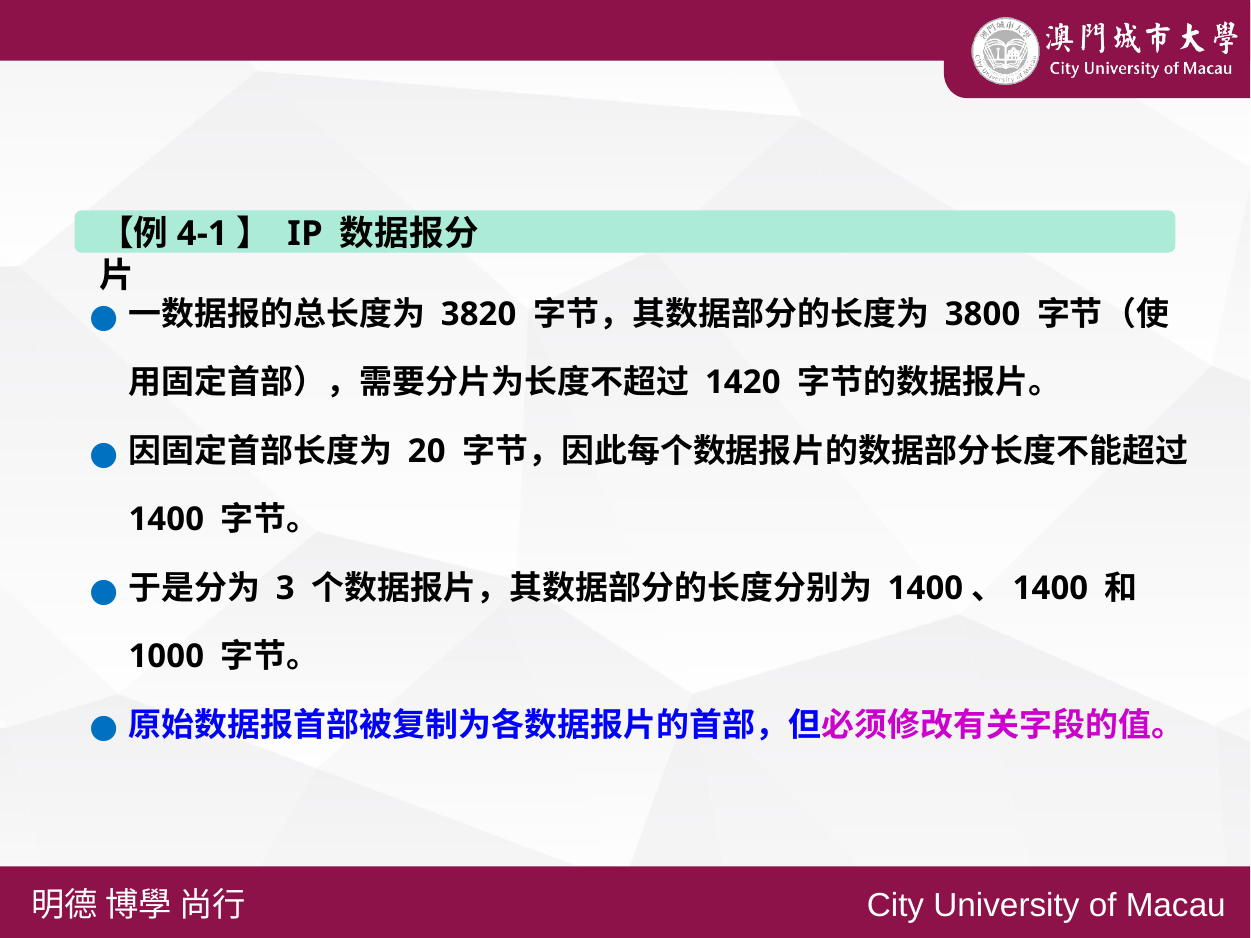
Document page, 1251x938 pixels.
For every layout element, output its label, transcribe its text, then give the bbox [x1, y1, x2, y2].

text_box [74, 210, 84, 253]
picture [0, 61, 1251, 866]
text_box [509, 210, 1176, 253]
text_box 【例4-1】 IP 数据报分片 [84, 203, 509, 256]
picture [1043, 21, 1238, 55]
text_box 一数据报的总长度为 3820 字节，其数据部分的长度为 3800 字节（使用固定首部），需要分片为长度不超过 1420 字节的数据报片。 因固定首部长度为 20 字节，因此每个数据报片的数据部分长度不能超过 1400 字节。 于是分为 3 个数据报片，其数据部分的长度分别为 1400、1400 和 1000 字节。 原始数据报首部被复制为各数据报片的首部，但必须修改有关字段的值。 [74, 256, 1206, 751]
picture [971, 17, 1040, 85]
picture [1048, 59, 1232, 80]
